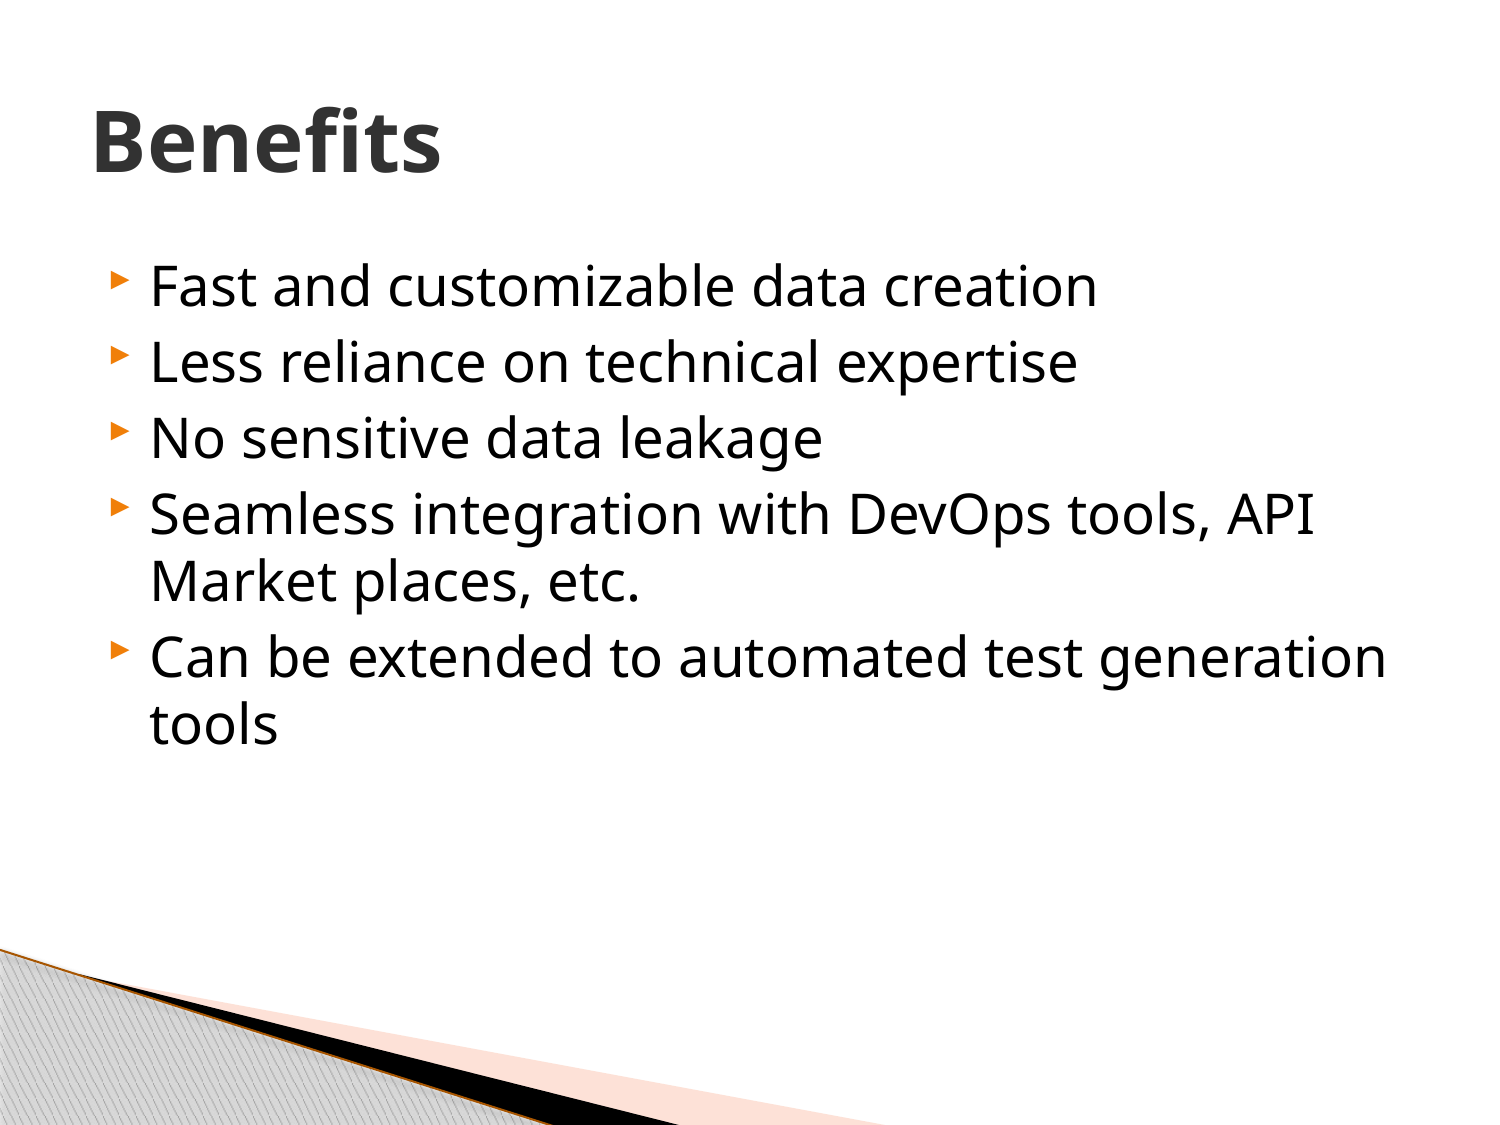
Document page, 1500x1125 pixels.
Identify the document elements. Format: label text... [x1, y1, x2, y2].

list Fast and customizable data creation Less reliance on technical expertise No sensitive data leakage Seamless integration with DevOps tools, API Market places, etc. Can be extended to automated test generation tools [75, 243, 1425, 986]
title Benefits [75, 45, 1425, 233]
